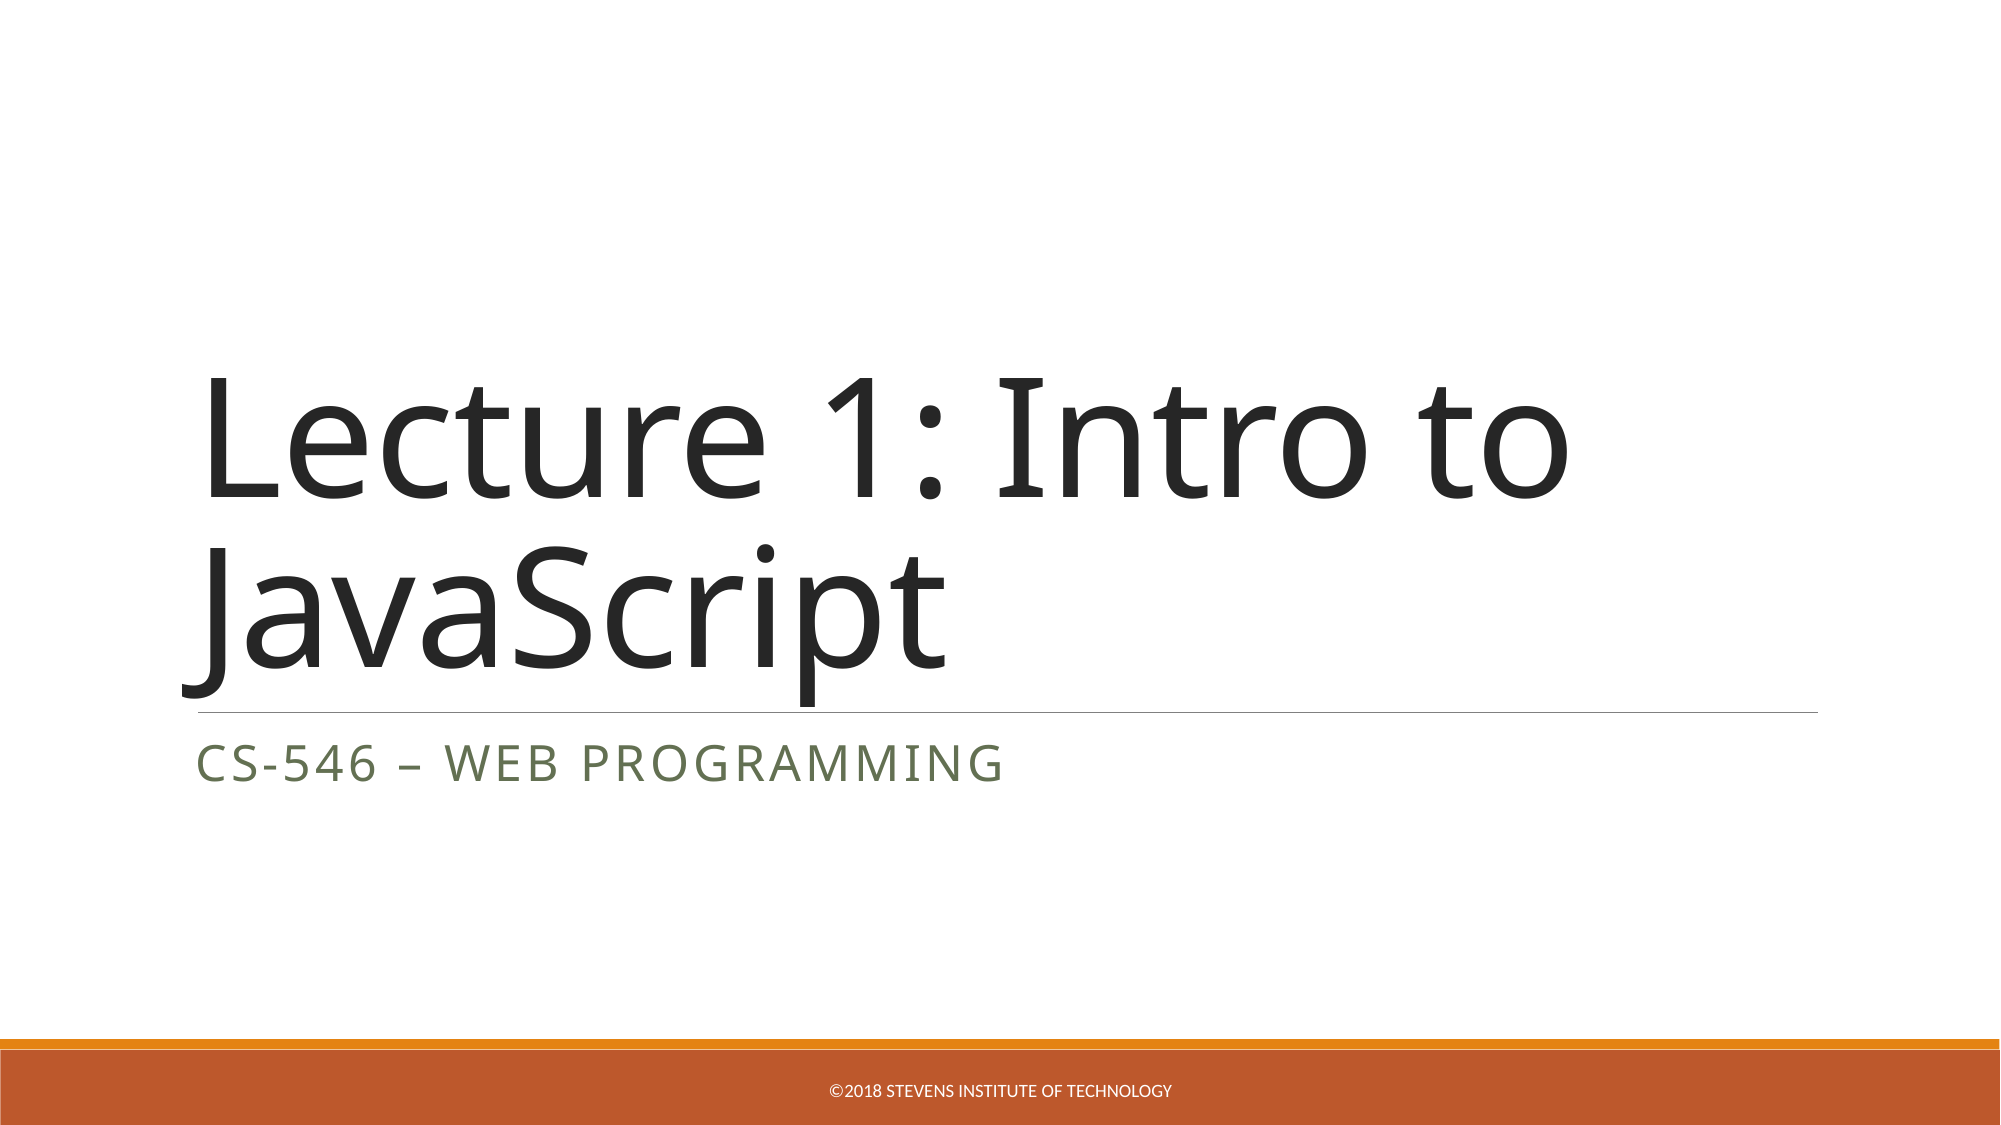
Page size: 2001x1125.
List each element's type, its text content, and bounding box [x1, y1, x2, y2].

title Lecture 1: Intro to JavaScript [180, 124, 1830, 710]
subtitle CS-546 – Web Programming [180, 730, 1831, 919]
footer ©2018 STEVENS INSTITUTE OF TECHNOLOGY [604, 1059, 1396, 1120]
